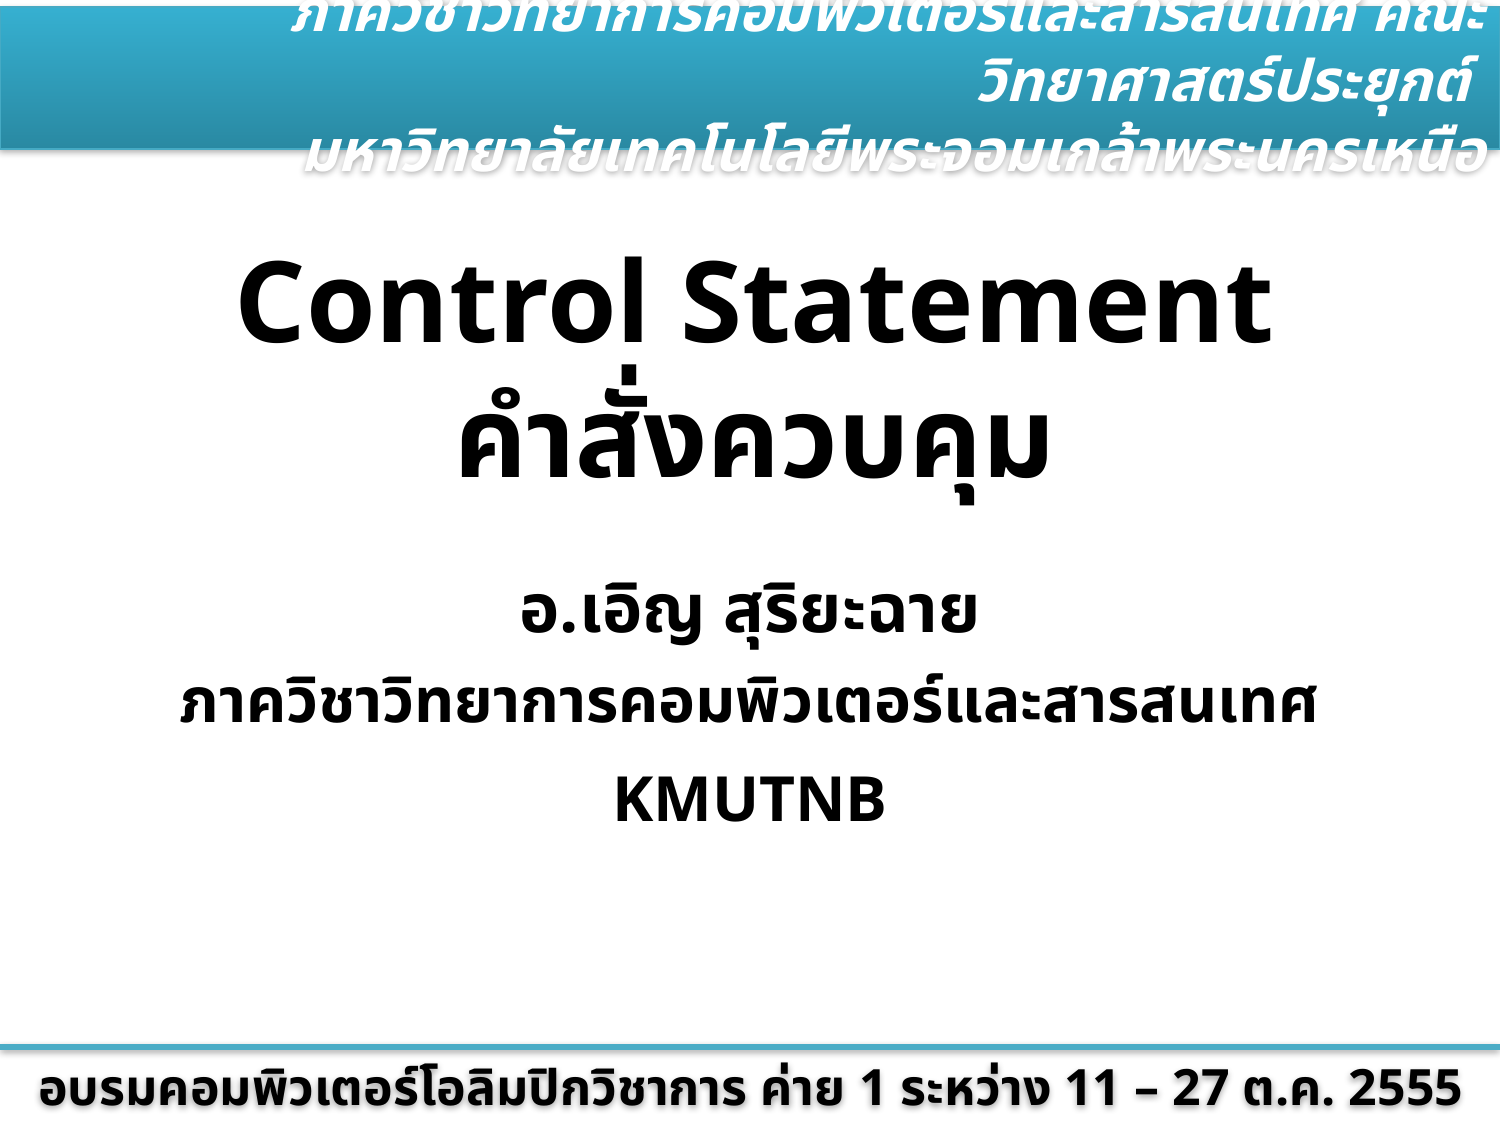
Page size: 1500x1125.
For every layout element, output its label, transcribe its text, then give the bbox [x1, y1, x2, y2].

title Control Statement คำสั่งควบคุม [117, 210, 1393, 519]
subtitle อ.เอิญ สุริยะฉาย ภาควิชาวิทยาการคอมพิวเตอร์และสารสนเทศ KMUTNB [100, 540, 1400, 1006]
